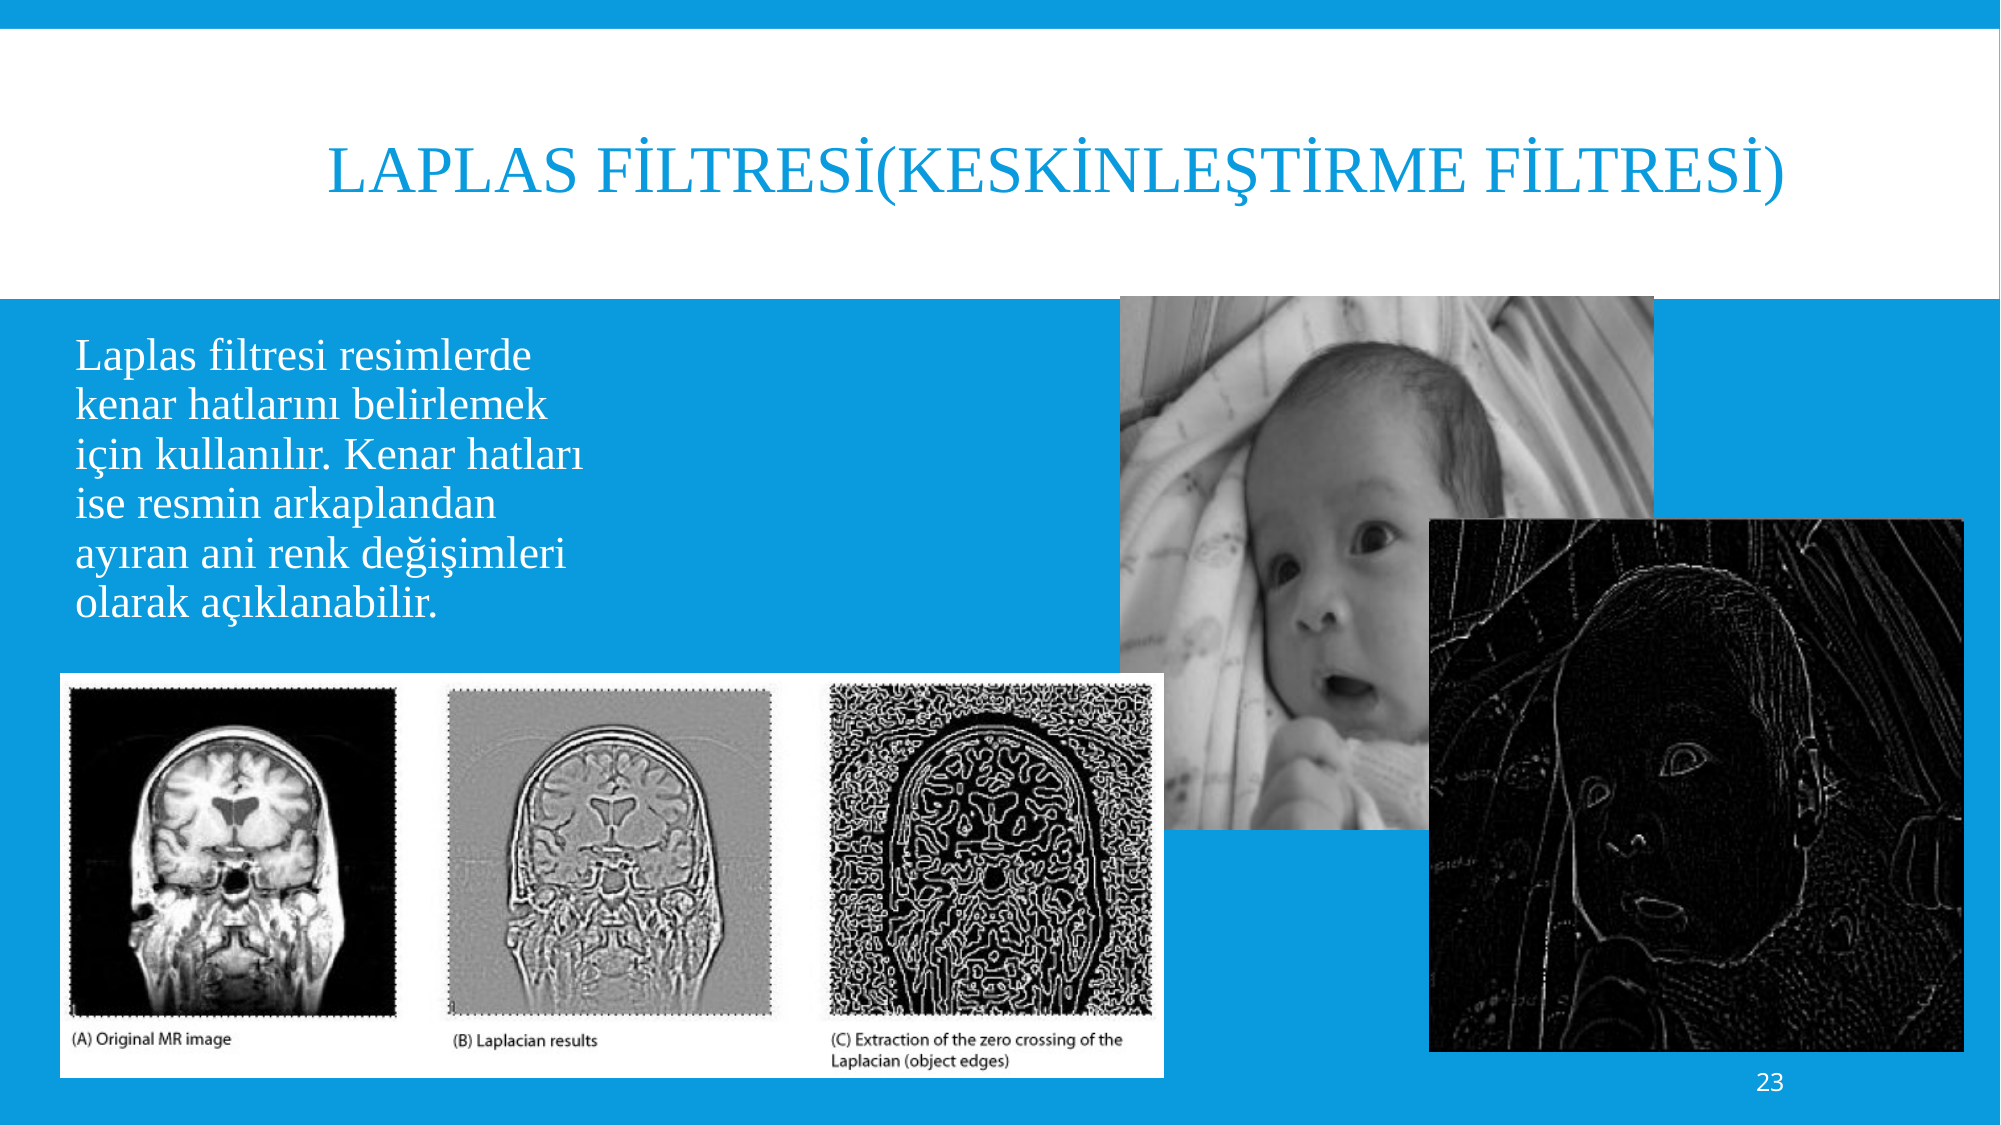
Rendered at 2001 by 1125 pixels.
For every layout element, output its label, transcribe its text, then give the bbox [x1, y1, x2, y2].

picture [61, 296, 1963, 1077]
list Laplas filtresi resimlerde kenar hatlarını belirlemek için kullanılır. Kenar hatları ise resmin arkaplandan ayıran ani renk değişimleri olarak açıklanabilir. [60, 323, 603, 670]
slide_number 23 [1748, 1061, 1904, 1114]
title Laplas filtresi(Keskinleştirme Filtresi) [312, 48, 1803, 297]
